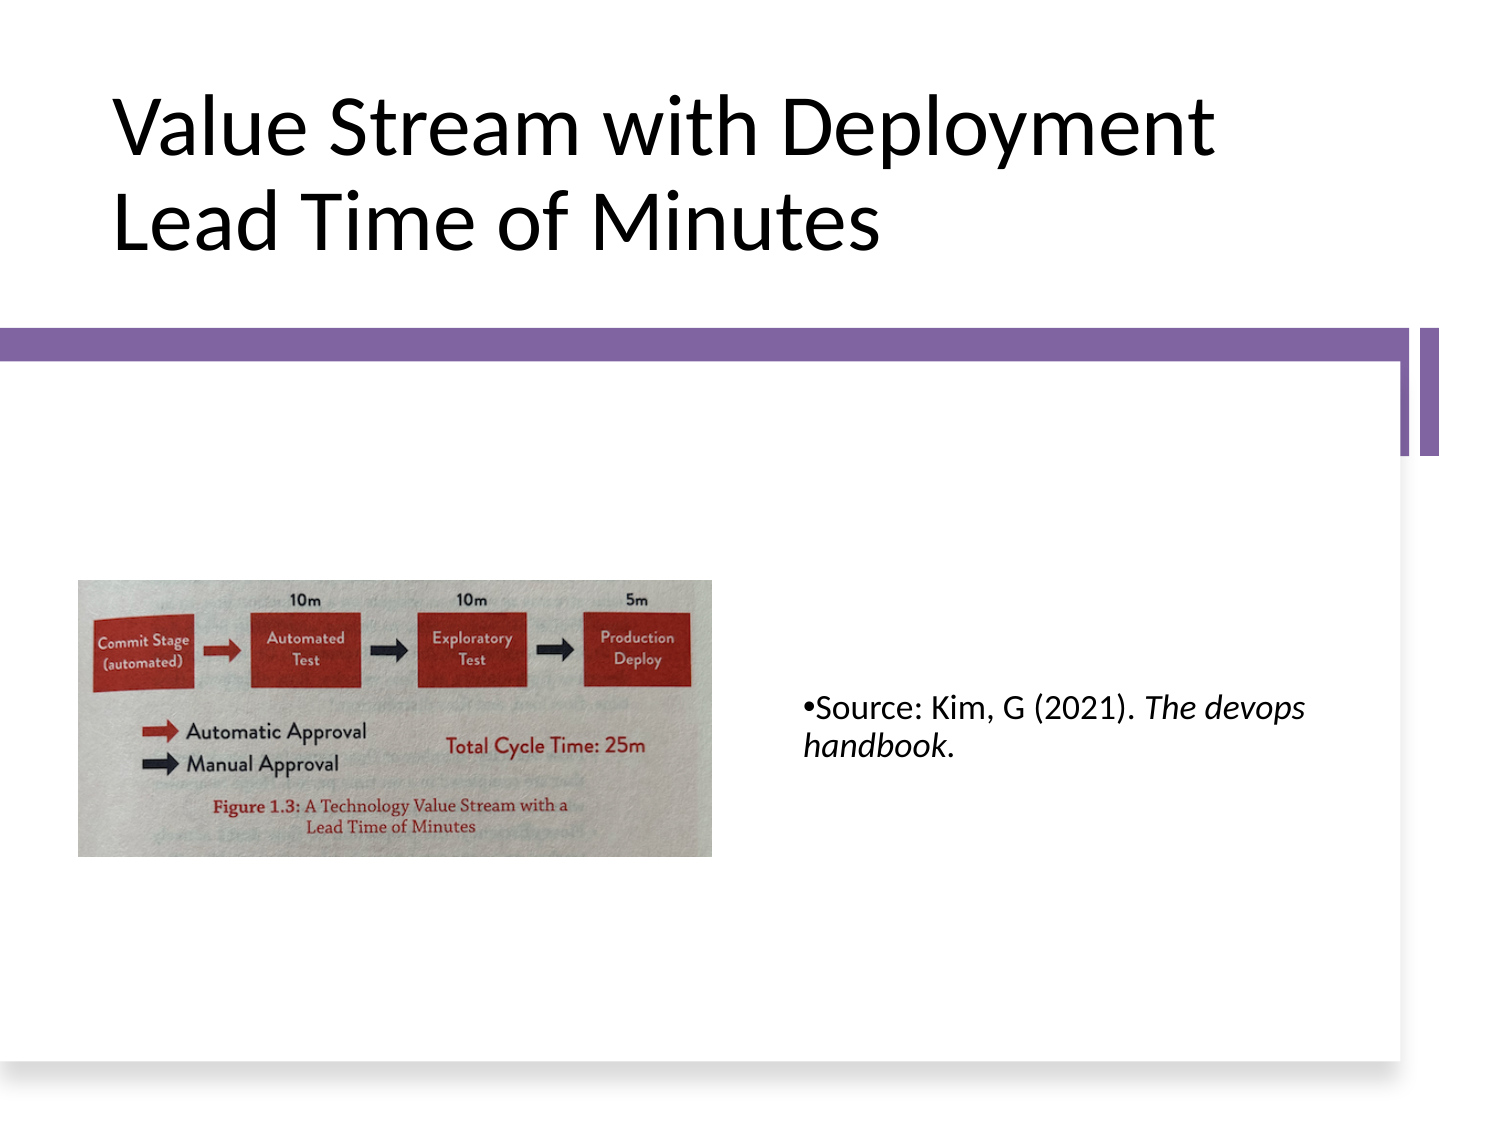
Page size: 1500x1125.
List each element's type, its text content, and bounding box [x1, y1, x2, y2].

text_box [1418, 326, 1441, 458]
text_box Source: Kim, G (2021). The devops handbook. [788, 426, 1346, 1024]
title Value Stream with Deployment Lead Time of Minutes [97, 63, 1346, 277]
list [77, 580, 712, 857]
text_box [0, 0, 1500, 1125]
text_box [0, 359, 1403, 1064]
text_box [0, 326, 1411, 389]
